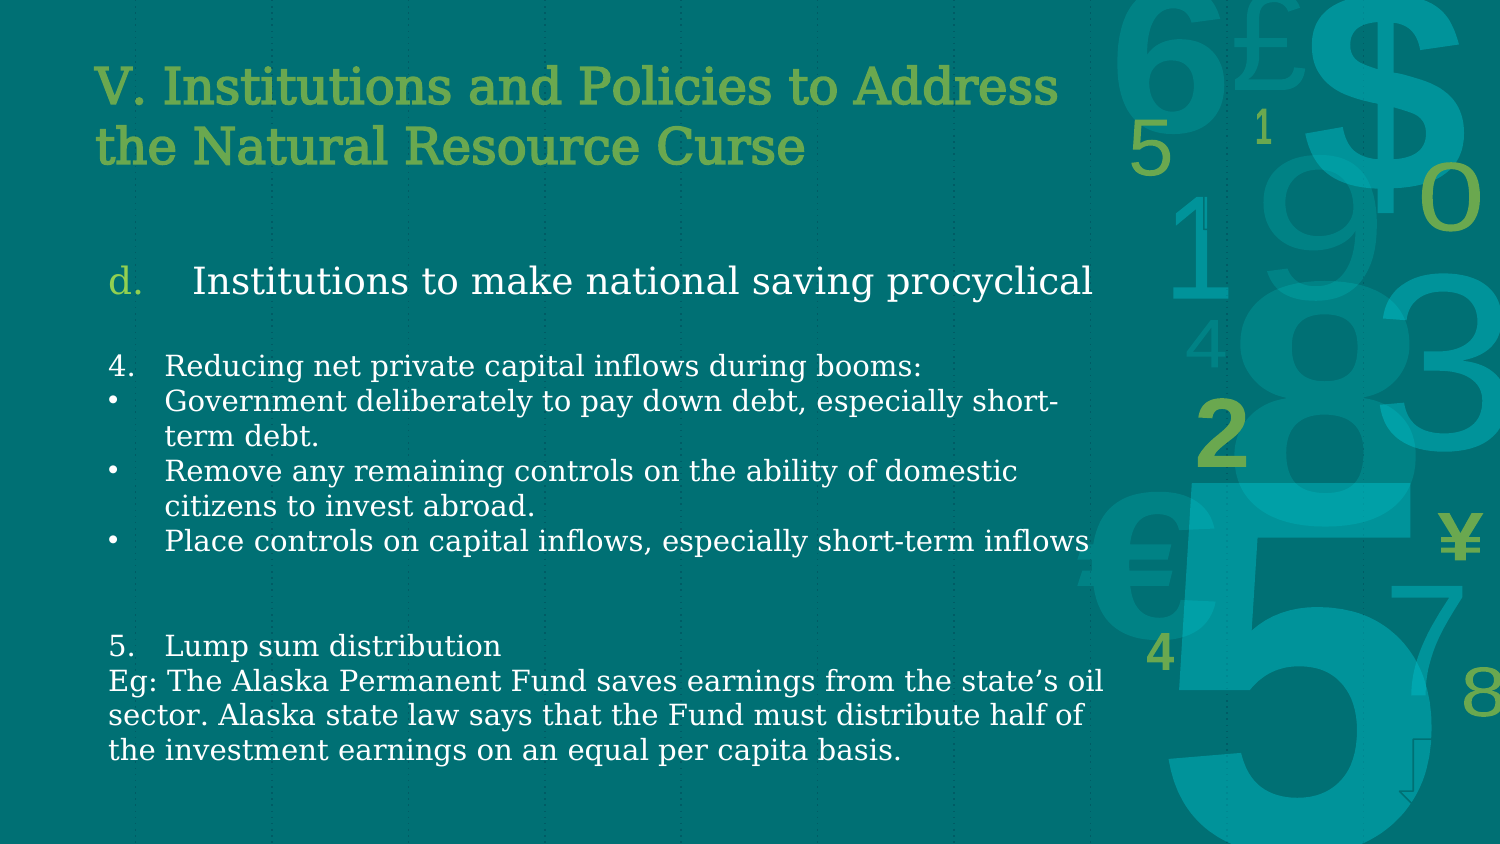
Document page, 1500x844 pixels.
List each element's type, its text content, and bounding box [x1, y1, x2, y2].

title V. Institutions and Policies to Address the Natural Resource Curse [80, 61, 1104, 189]
subtitle d. Institutions to make national saving procyclical Reducing net private capital inflows during booms: Government deliberately to pay down debt, especially short-term debt. Remove any remaining controls on the ability of domestic citizens to invest abroad. Place controls on capital inflows, especially short-term inflows Lump sum distribution Eg: The Alaska Permanent Fund saves earnings from the state’s oil sector. Alaska state law says that the Fund must distribute half of the investment earnings on an equal per capita basis. [93, 242, 1139, 804]
